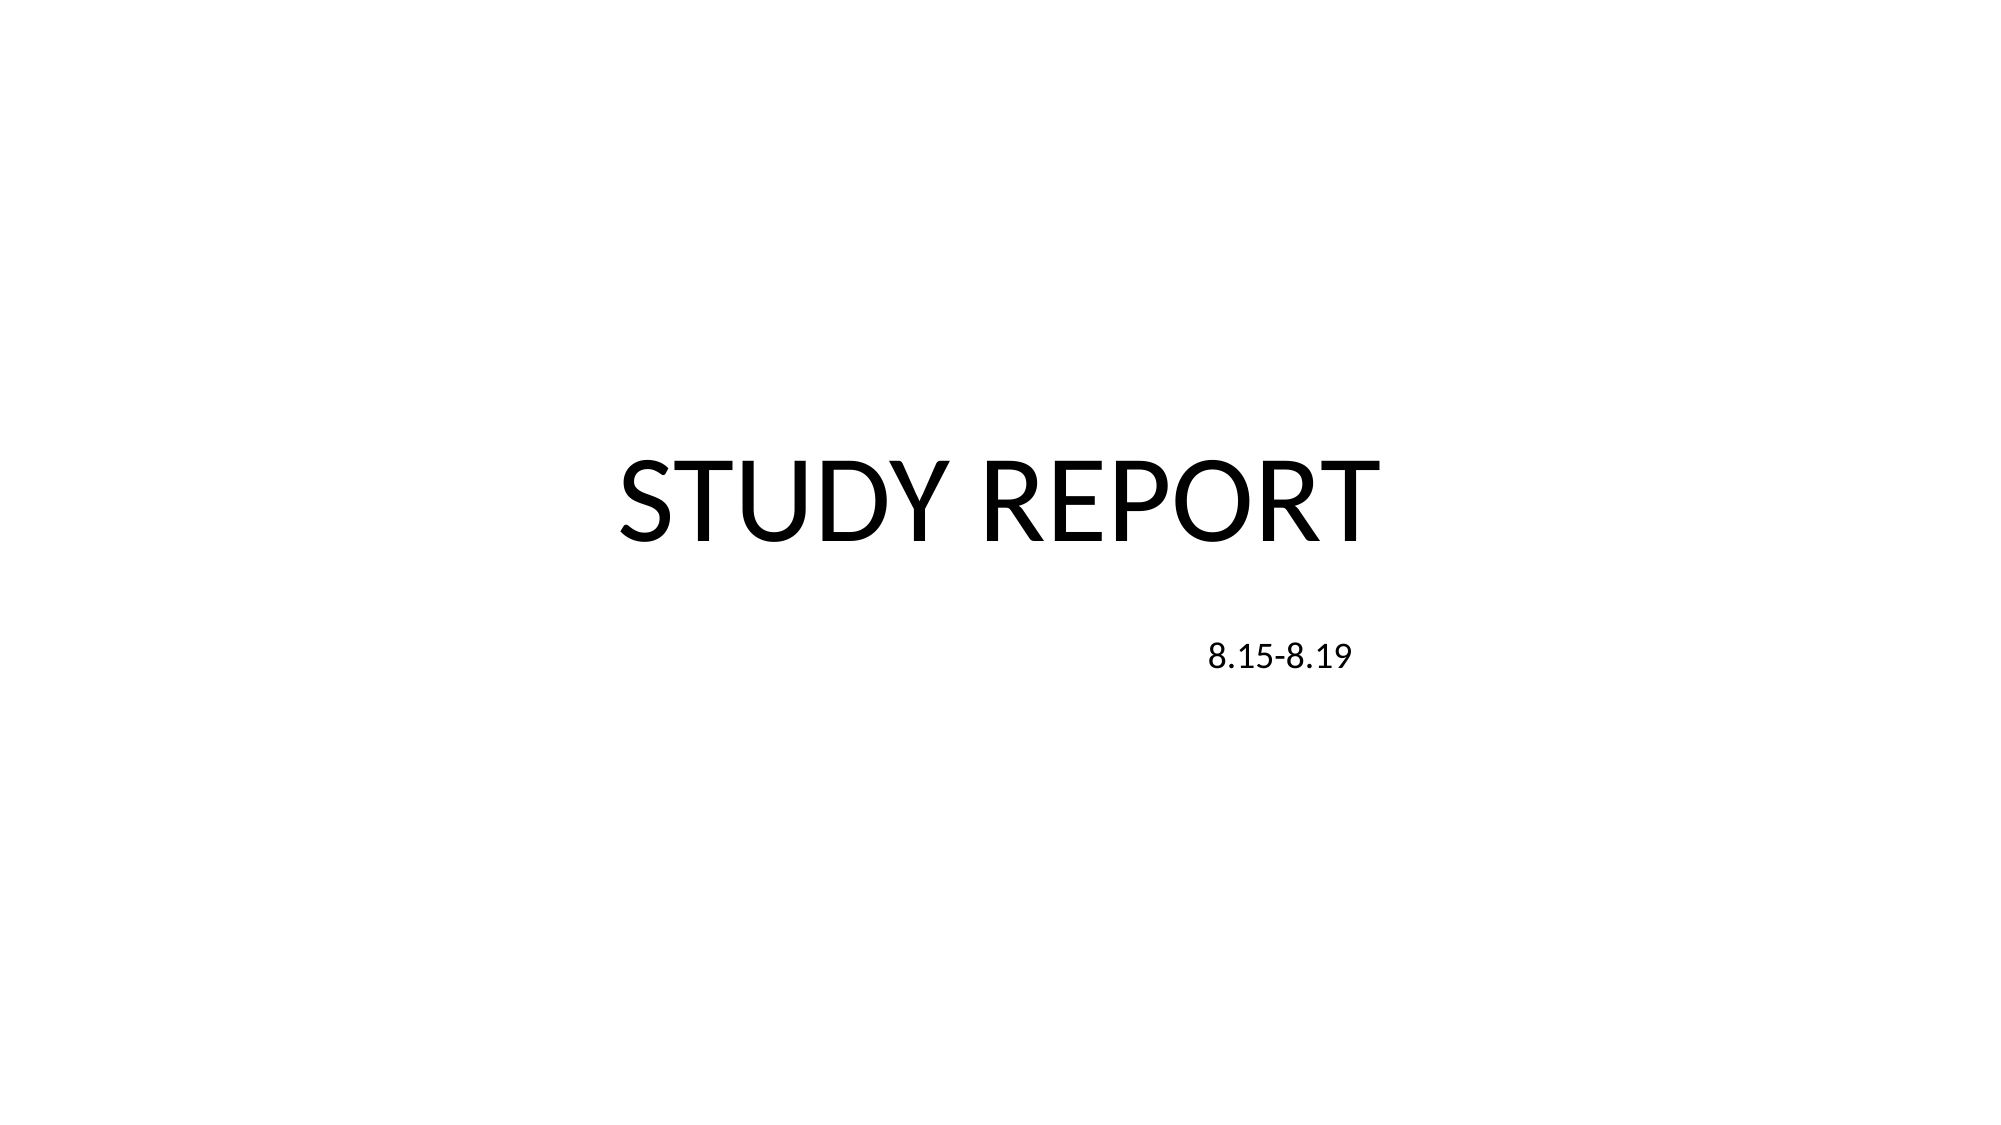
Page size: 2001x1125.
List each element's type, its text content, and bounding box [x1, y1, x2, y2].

text_box 8.15-8.19 [1193, 624, 1465, 684]
title STUDY REPORT [249, 184, 1750, 576]
